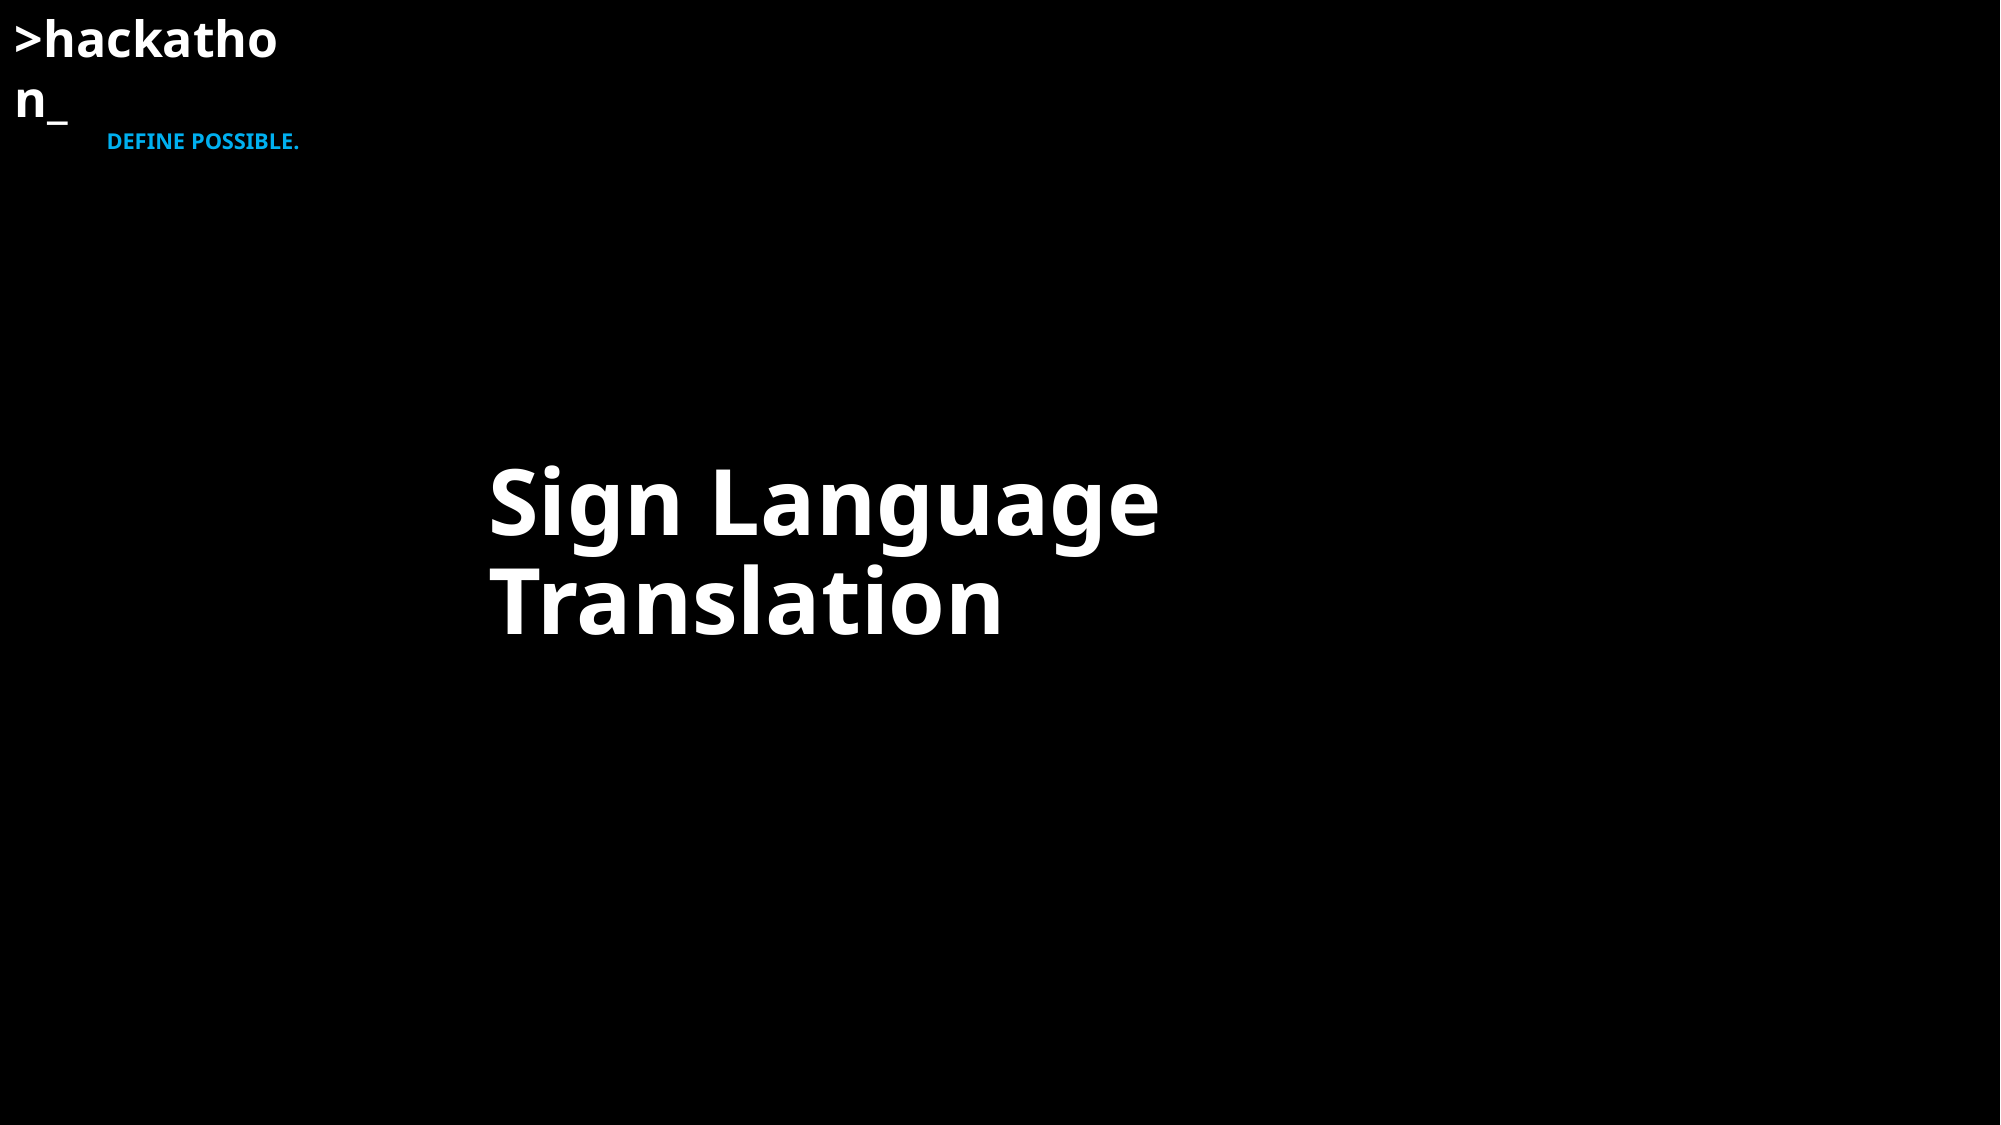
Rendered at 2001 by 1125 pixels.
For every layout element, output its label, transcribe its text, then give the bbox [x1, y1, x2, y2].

text_box >hackathon_ DEFINE POSSIBLE. [0, 0, 326, 161]
title Sign Language Translation [473, 446, 1527, 664]
